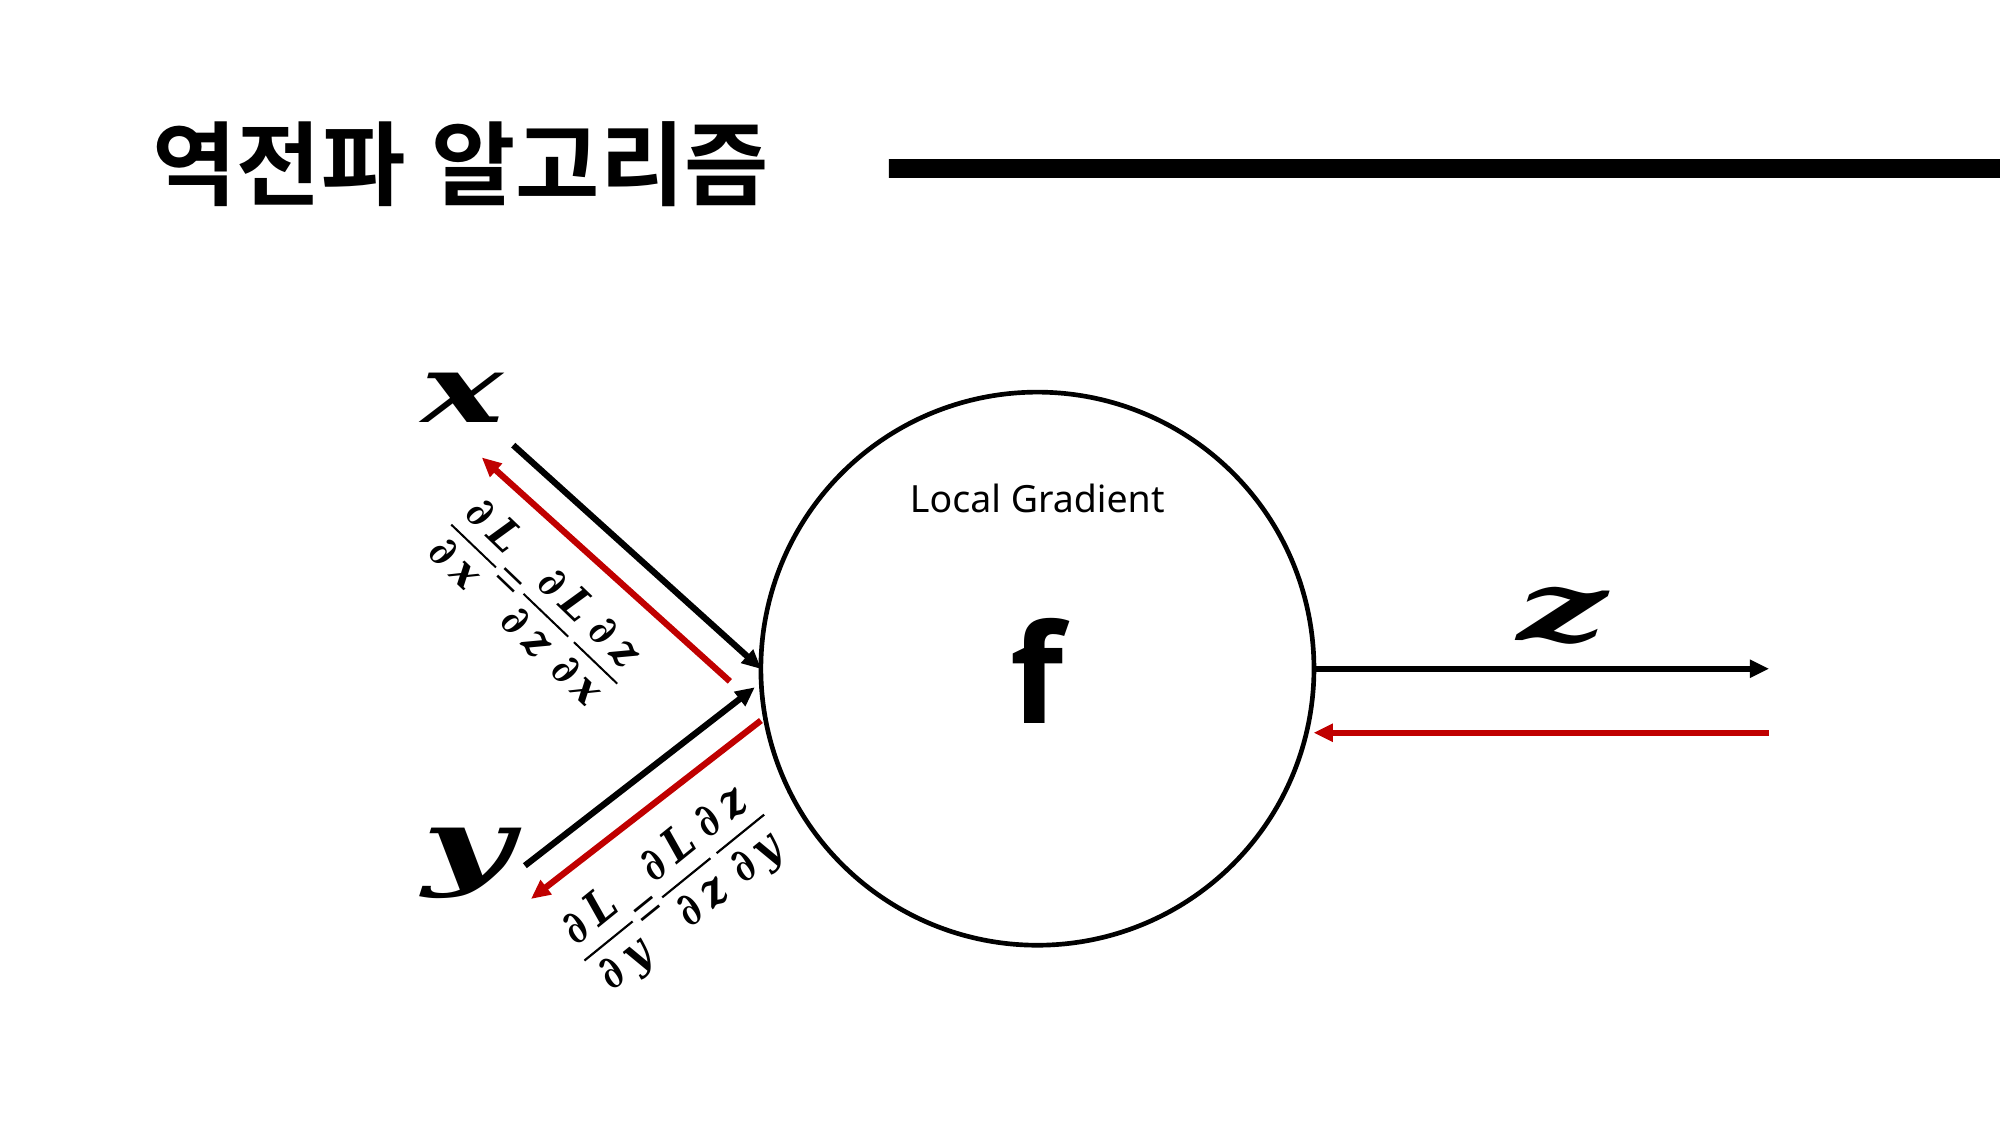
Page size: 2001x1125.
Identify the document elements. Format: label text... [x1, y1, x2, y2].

title 역전파 알고리즘 [137, 59, 889, 278]
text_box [482, 457, 730, 682]
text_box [524, 687, 755, 866]
text_box f [759, 391, 1315, 947]
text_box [513, 445, 761, 669]
text_box Local Gradient [895, 467, 1180, 527]
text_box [531, 720, 761, 899]
